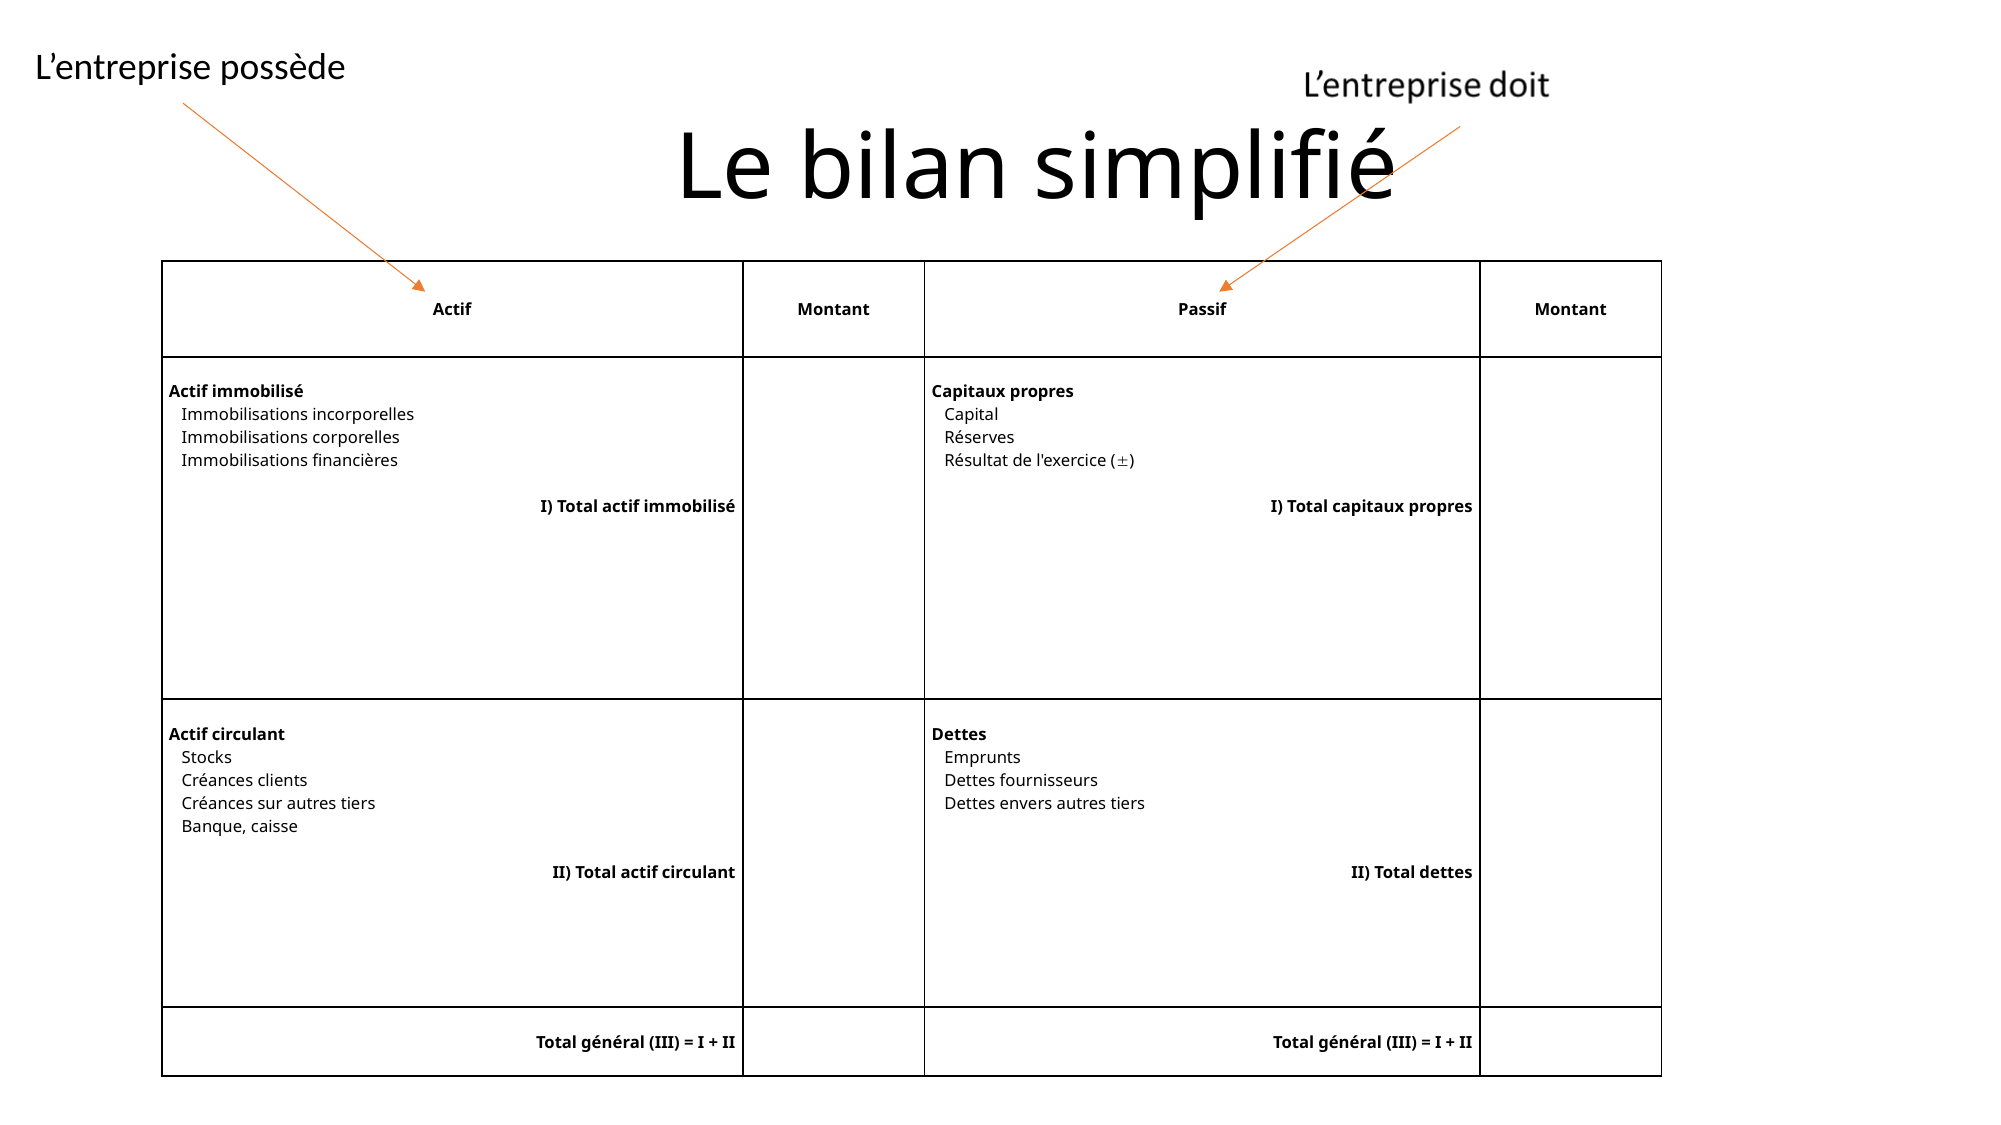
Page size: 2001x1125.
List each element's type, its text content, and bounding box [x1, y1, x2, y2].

picture [1279, 48, 1718, 130]
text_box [182, 103, 426, 292]
table_cell Dettes Emprunts Dettes fournisseurs Dettes envers autres tiers II) Total dettes [925, 700, 1479, 1006]
table_header Montant [1481, 262, 1661, 356]
table_cell [1481, 358, 1661, 698]
table_header Actif [163, 262, 742, 356]
table_cell [744, 358, 924, 698]
table_cell [744, 700, 924, 1006]
table_cell Total général (III) = I + II [163, 1008, 742, 1075]
title Le bilan simplifié [1460, 59, 1863, 278]
title Le bilan simplifié [137, 59, 1279, 278]
table_header Montant [744, 262, 924, 356]
table_cell Capitaux propres Capital Réserves Résultat de l'exercice () I) Total capitaux propres [925, 358, 1479, 698]
table_cell [744, 1008, 924, 1075]
table_header Passif [925, 262, 1479, 356]
table_cell Actif immobilisé Immobilisations incorporelles Immobilisations corporelles Immobilisations financières I) Total actif immobilisé [163, 358, 742, 698]
table_cell Actif circulant Stocks Créances clients Créances sur autres tiers Banque, caisse II) Total actif circulant [163, 700, 742, 1006]
text_box L’entreprise possède [20, 34, 450, 95]
table_cell Total général (III) = I + II [925, 1008, 1479, 1075]
table_cell [1481, 1008, 1661, 1075]
table_cell [1481, 700, 1661, 1006]
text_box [1219, 126, 1460, 292]
